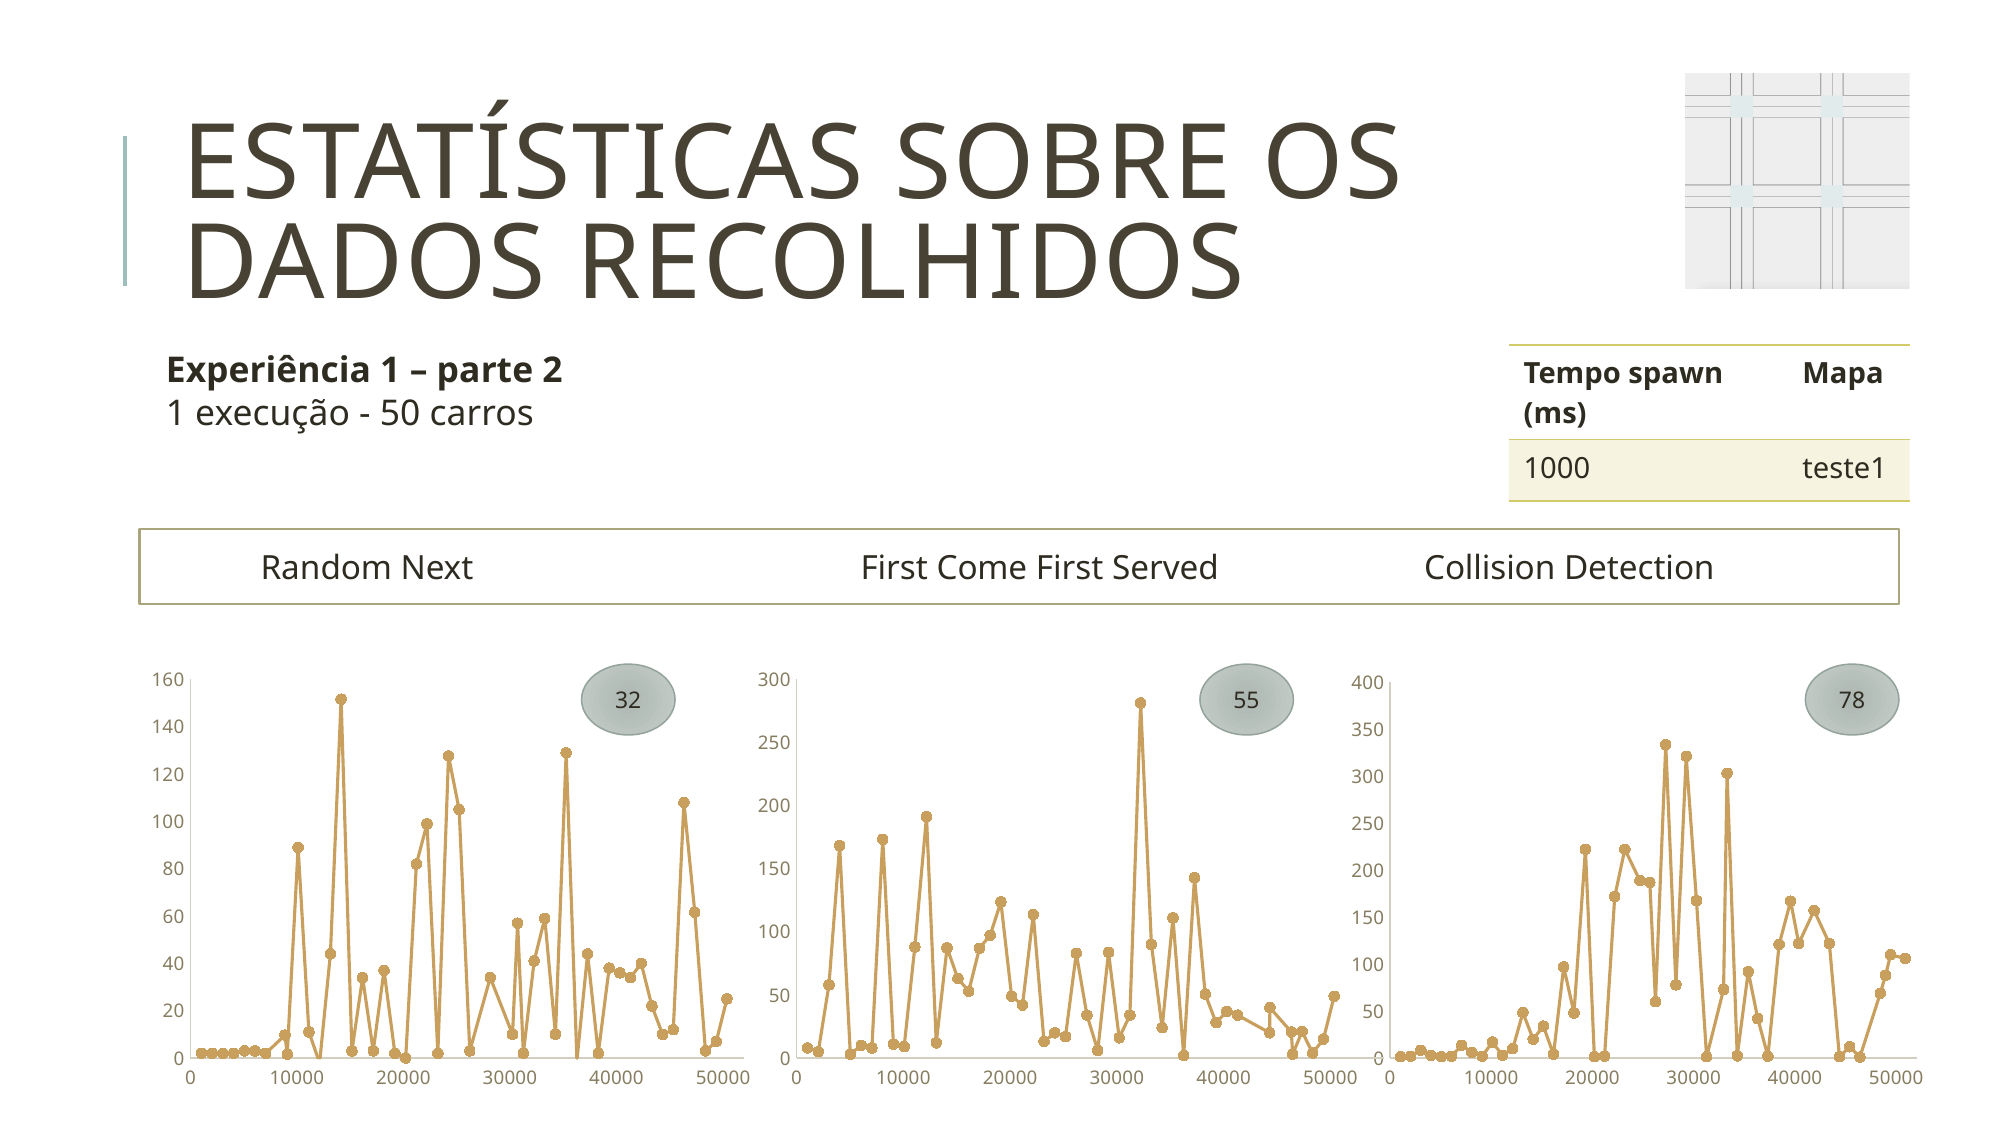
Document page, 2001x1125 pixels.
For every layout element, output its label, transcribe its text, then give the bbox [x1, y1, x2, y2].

text_box Random Next First Come First Served Collision Detection [138, 528, 1900, 605]
table_cell 1000 [1509, 440, 1788, 500]
chart [139, 657, 1936, 1100]
text_box Experiência 1 – parte 2 1 execução - 50 carros [151, 340, 1863, 440]
table_header Mapa [1863, 346, 1910, 439]
title Estatísticas sobre os dados recolhidos [168, 96, 1763, 340]
table_cell teste1 [1788, 440, 1910, 500]
picture [1684, 72, 1910, 289]
